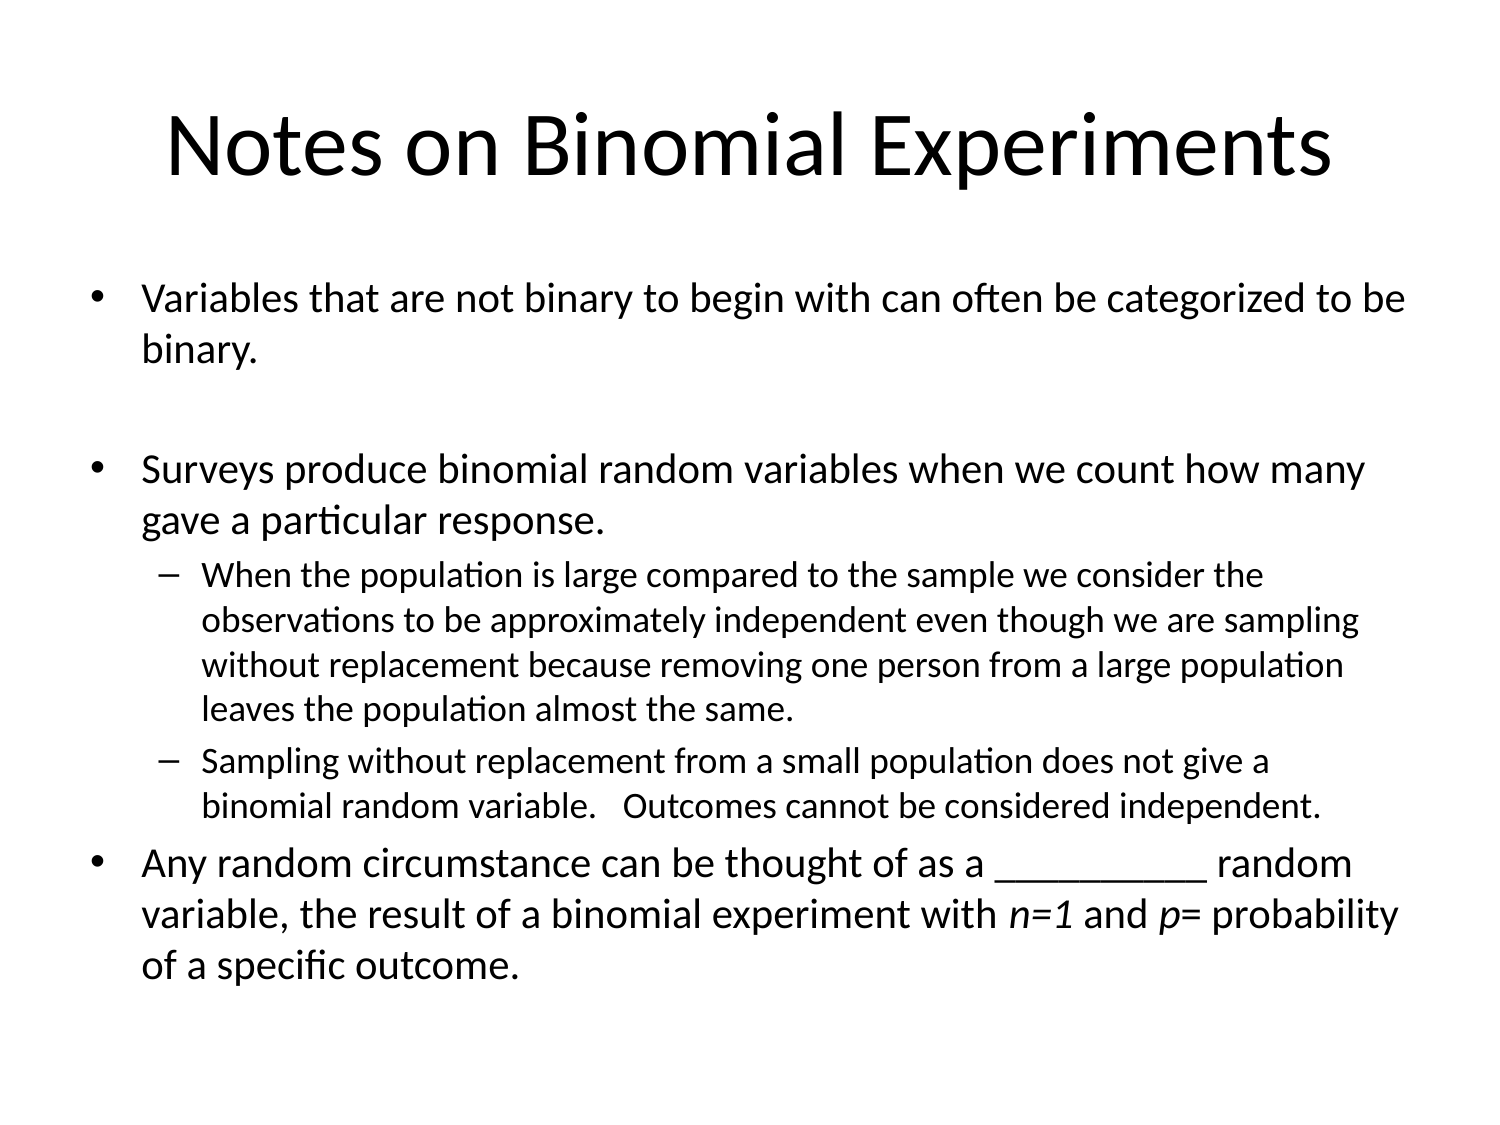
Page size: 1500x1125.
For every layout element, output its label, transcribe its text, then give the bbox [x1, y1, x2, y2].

title Notes on Binomial Experiments [75, 45, 1425, 233]
list Variables that are not binary to begin with can often be categorized to be binary. Surveys produce binomial random variables when we count how many gave a particular response. When the population is large compared to the sample we consider the observations to be approximately independent even though we are sampling without replacement because removing one person from a large population leaves the population almost the same. Sampling without replacement from a small population does not give a binomial random variable. Outcomes cannot be considered independent. Any random circumstance can be thought of as a __________ random variable, the result of a binomial experiment with n=1 and p= probability of a specific outcome. [75, 262, 1425, 1005]
